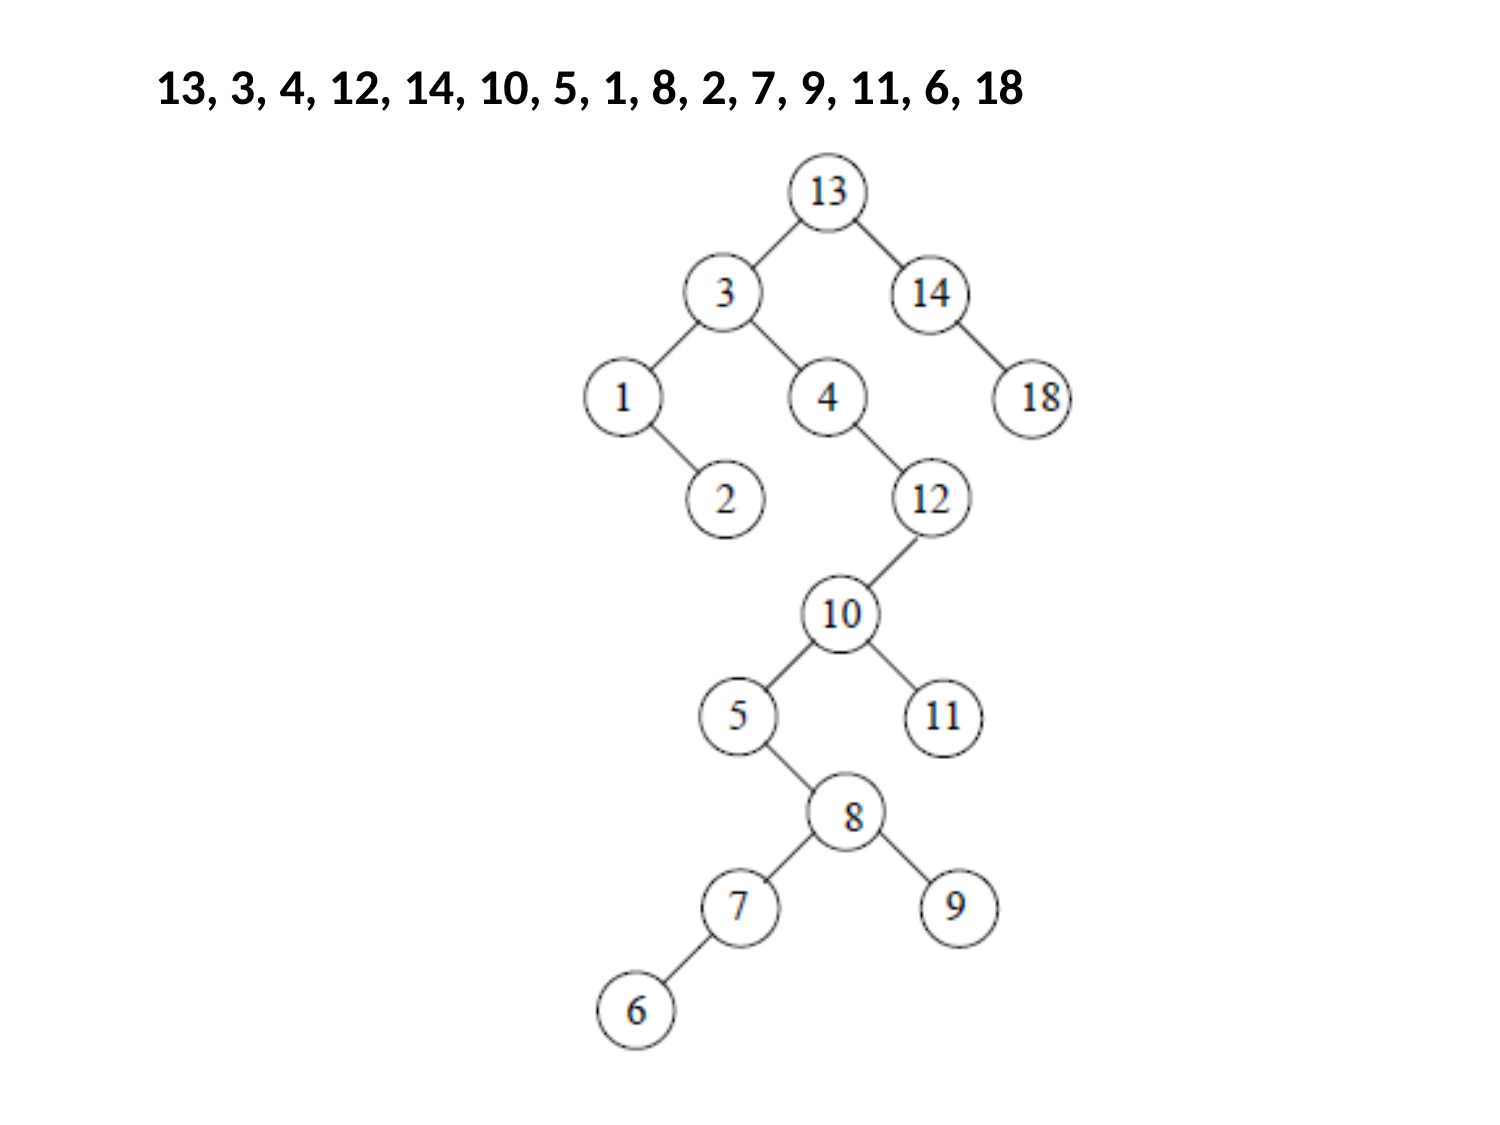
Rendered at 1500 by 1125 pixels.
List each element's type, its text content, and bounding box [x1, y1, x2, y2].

text_box 13, 3, 4, 12, 14, 10, 5, 1, 8, 2, 7, 9, 11, 6, 18 [140, 46, 1243, 122]
picture [294, 116, 1266, 1068]
